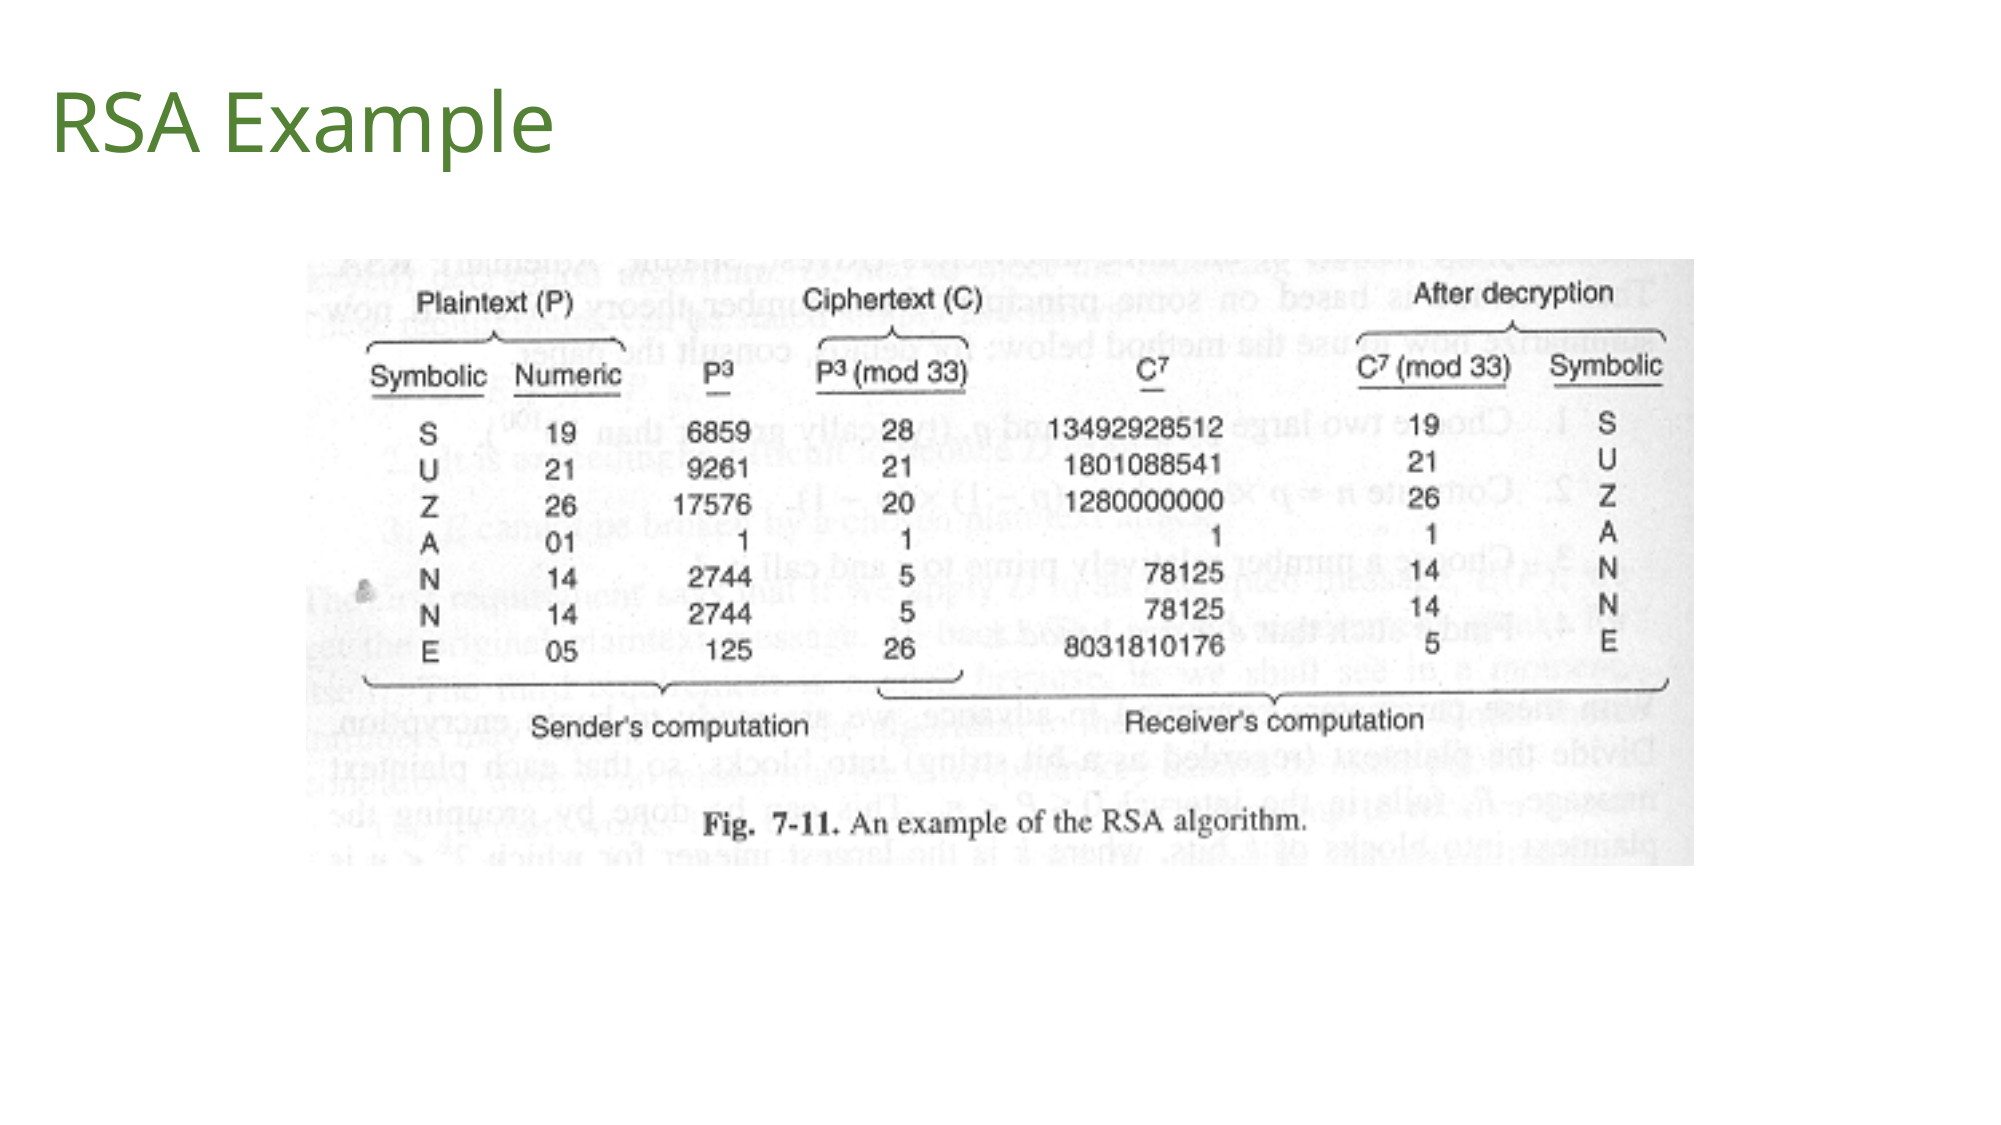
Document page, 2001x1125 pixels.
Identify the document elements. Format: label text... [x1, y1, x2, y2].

text_box RSA Example [34, 61, 572, 177]
picture [306, 259, 1694, 866]
